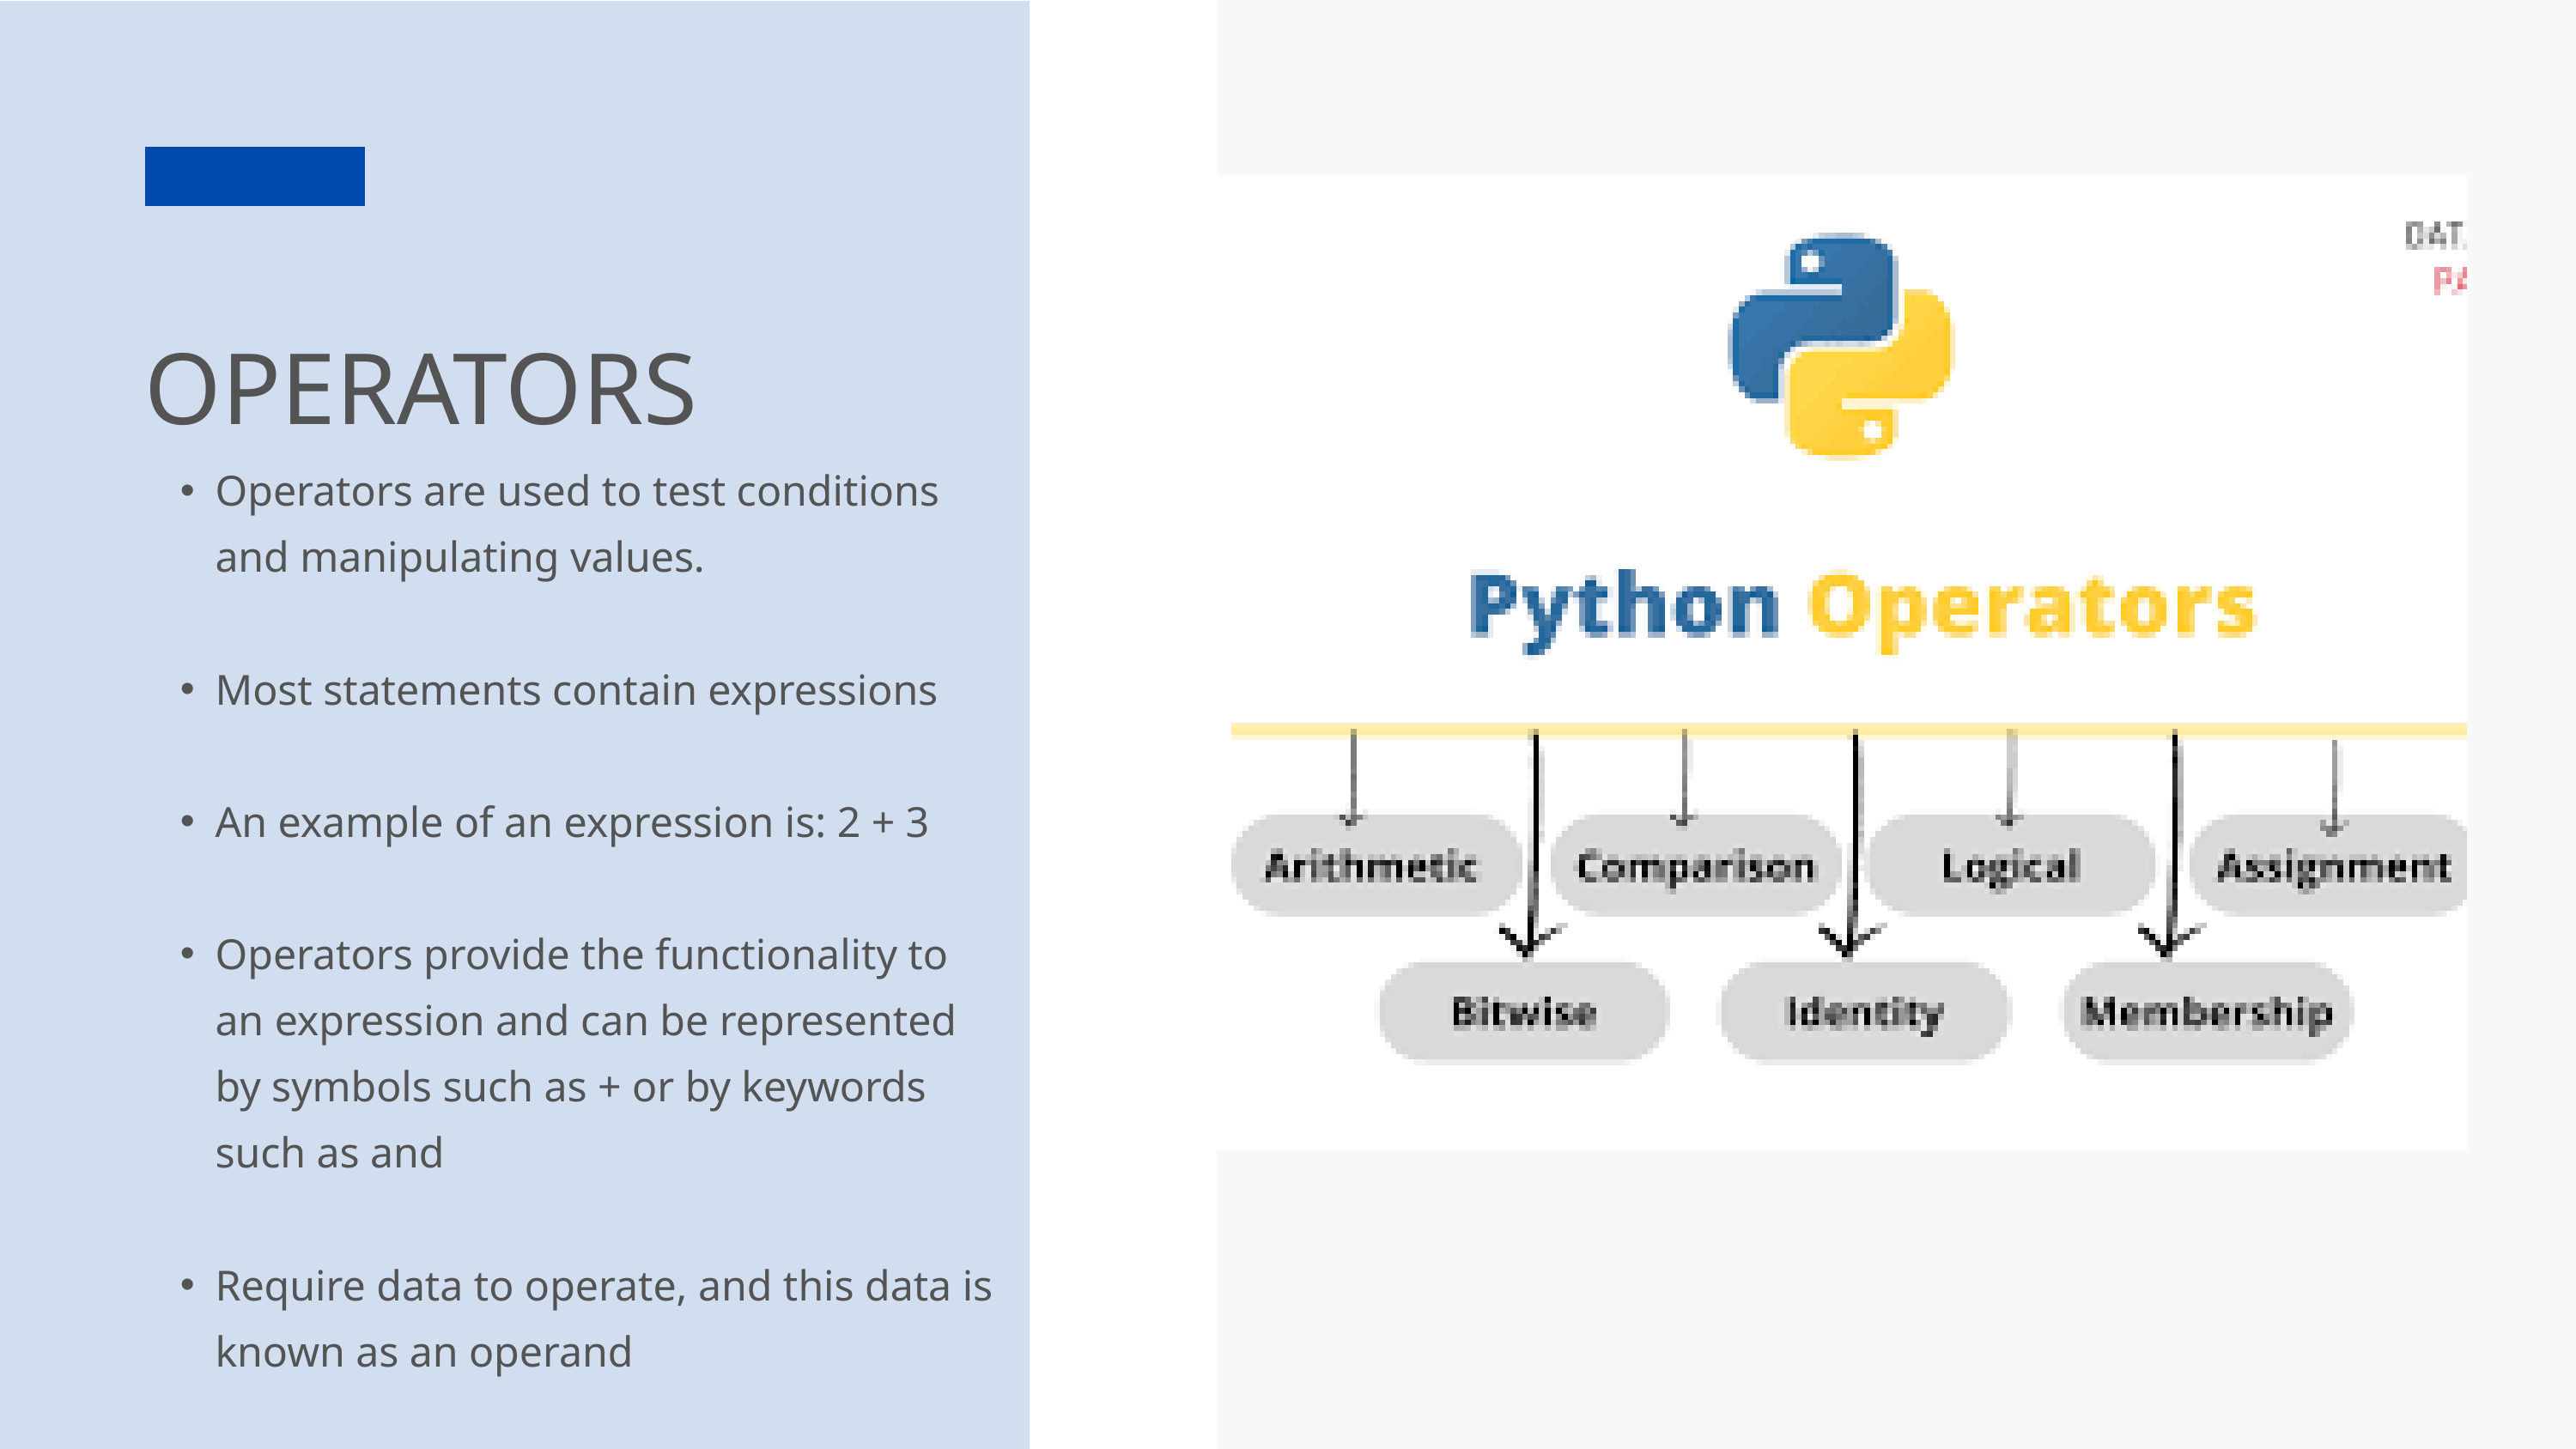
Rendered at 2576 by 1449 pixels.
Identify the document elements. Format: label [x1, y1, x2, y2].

text_box [1216, 0, 2576, 1449]
text_box [1216, 176, 2468, 1151]
text_box [0, 0, 1030, 1449]
text_box [144, 146, 366, 206]
